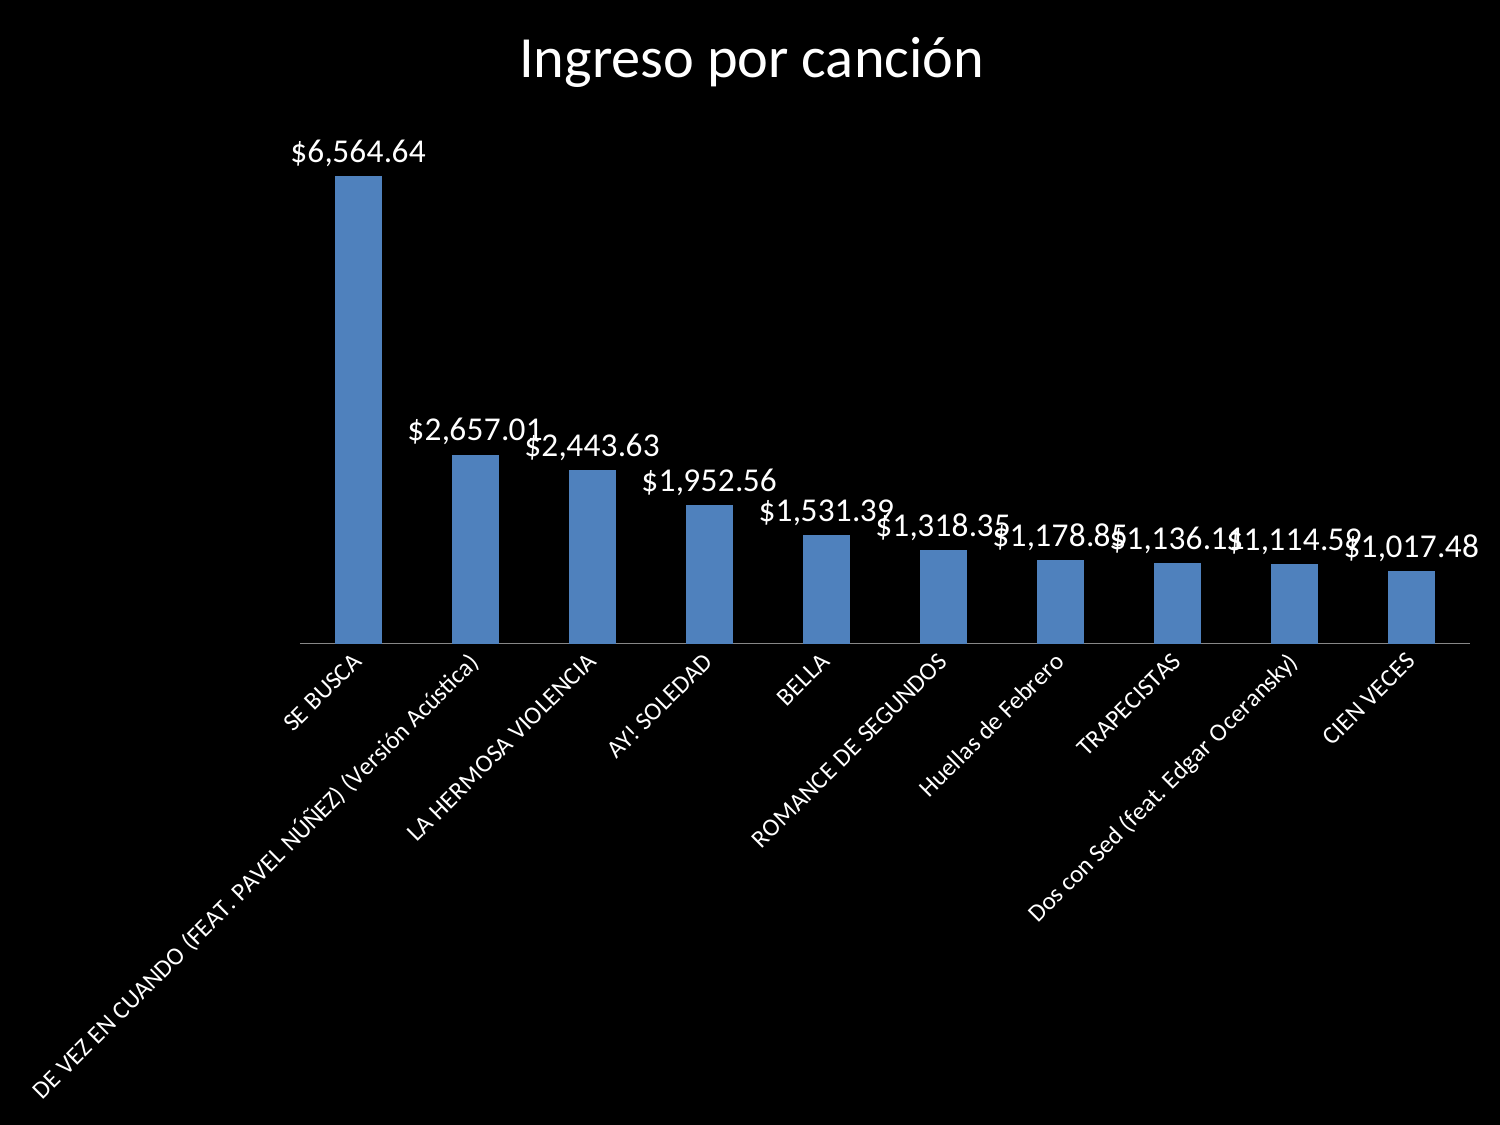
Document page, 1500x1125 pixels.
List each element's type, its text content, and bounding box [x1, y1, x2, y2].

title Ingreso por canción [76, 0, 1427, 123]
chart [0, 125, 1500, 1125]
